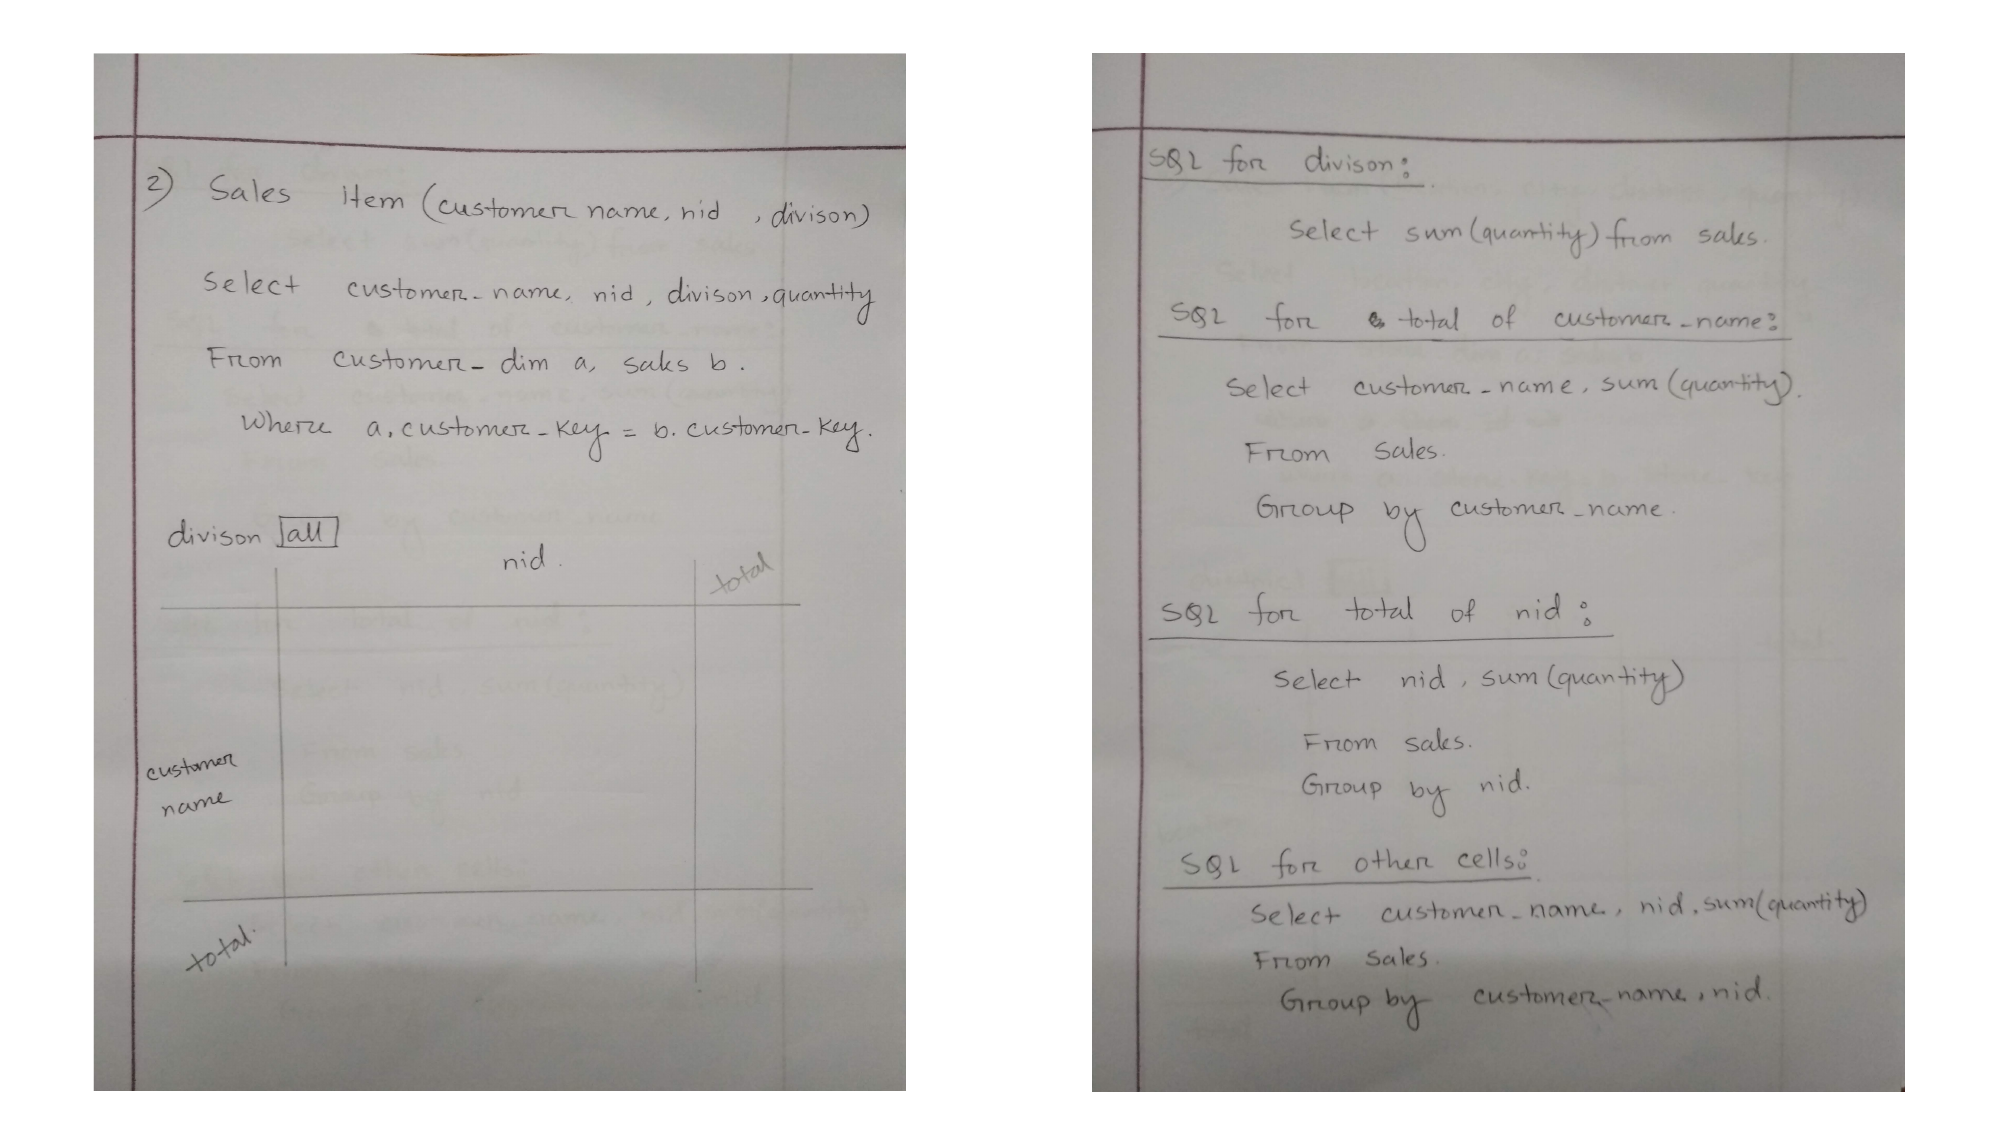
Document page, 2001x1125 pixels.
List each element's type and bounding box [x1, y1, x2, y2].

picture [0, 55, 1018, 1091]
picture [1092, 53, 1905, 1092]
